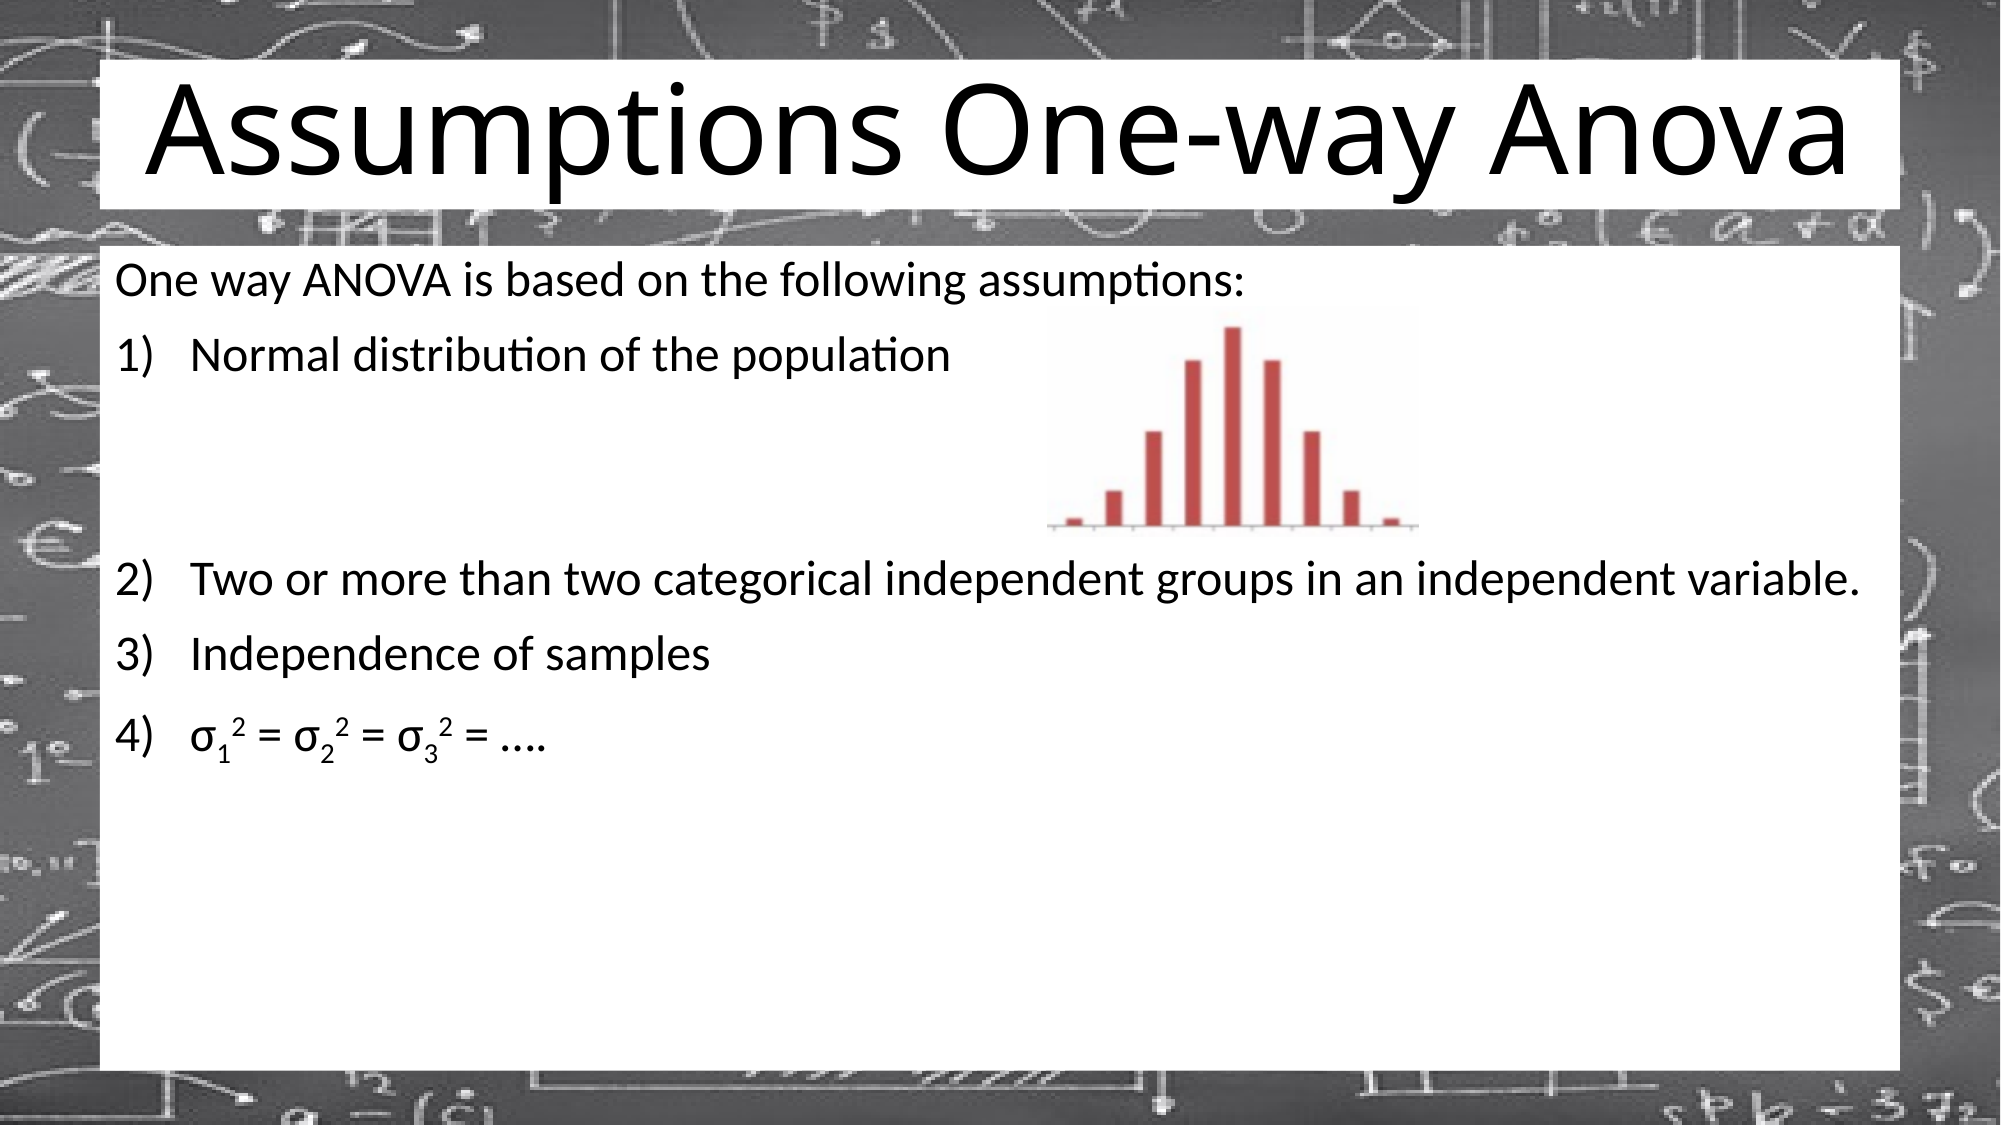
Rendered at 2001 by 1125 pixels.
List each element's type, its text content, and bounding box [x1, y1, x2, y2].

picture [0, 0, 2001, 1125]
title Assumptions One-way Anova [99, 59, 1900, 210]
subtitle One way ANOVA is based on the following assumptions: Normal distribution of the population Two or more than two categorical independent groups in an independent variable. Independence of samples σ12 = σ22 = σ32 = …. [99, 245, 1900, 1071]
